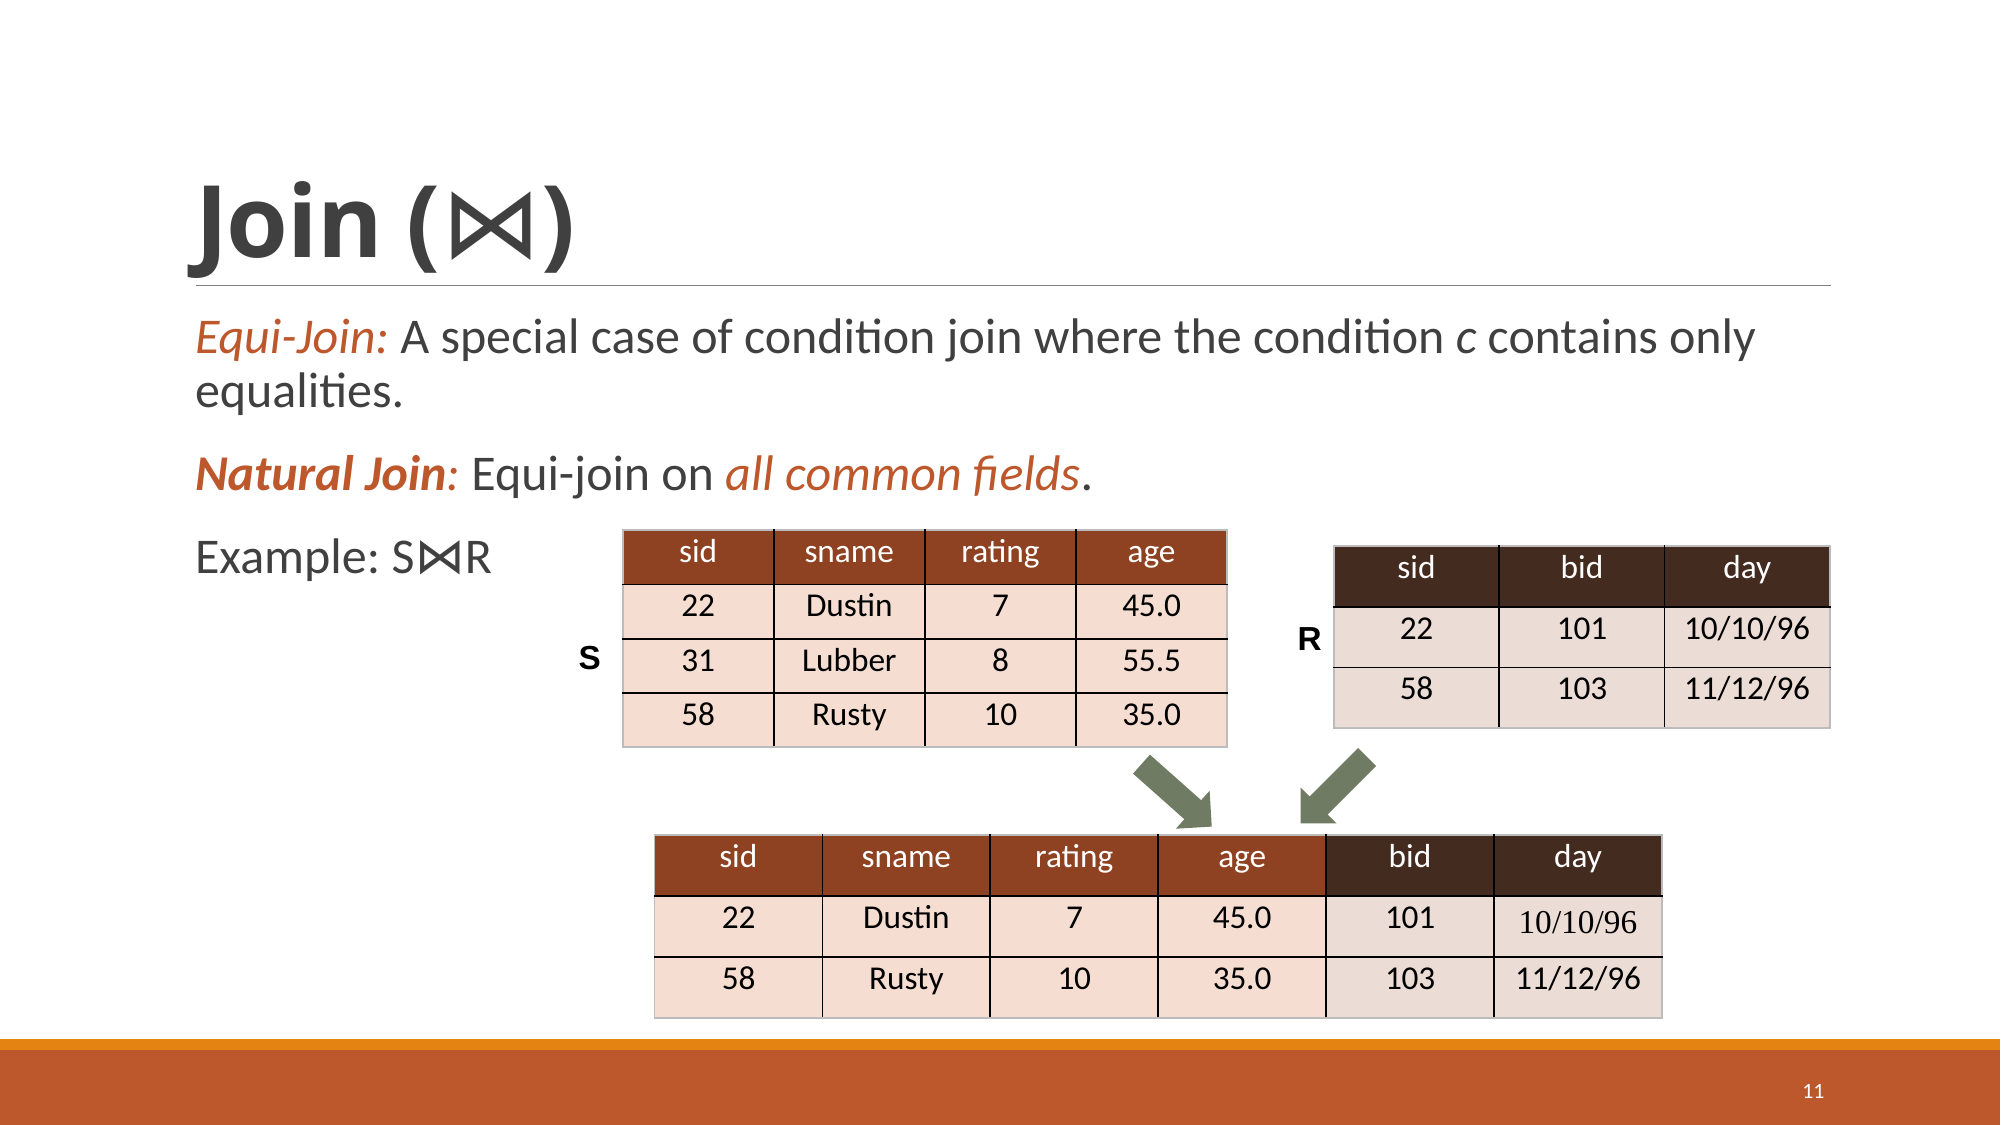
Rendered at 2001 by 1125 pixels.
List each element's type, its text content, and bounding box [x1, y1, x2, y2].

table_cell 8 [926, 640, 1075, 692]
table_header sname [775, 531, 924, 584]
table_cell 45.0 [1159, 897, 1325, 956]
list Equi-Join: A special case of condition join where the condition c contains only equalities. Natural Join: Equi-join on all common fields. Example: S⋈R [180, 302, 1830, 963]
text_box R [1277, 609, 1342, 664]
table_cell 22 [1335, 608, 1498, 667]
table_header bid [1500, 547, 1664, 606]
slide_number 11 [1624, 1059, 1840, 1120]
table_cell 31 [624, 640, 773, 692]
table_cell 10/10/96 [1495, 897, 1661, 956]
table_cell 58 [624, 694, 773, 746]
table_cell 45.0 [1077, 585, 1226, 638]
table_cell 35.0 [1159, 958, 1325, 1017]
table_header day [1495, 836, 1661, 895]
text_box [1132, 753, 1214, 831]
table_header day [1665, 547, 1829, 606]
table_cell 101 [1500, 608, 1664, 667]
table_cell Lubber [775, 640, 924, 692]
table_header age [1159, 836, 1325, 895]
table_cell 35.0 [1077, 694, 1226, 746]
table_header sid [1335, 547, 1498, 606]
table_cell 103 [1500, 668, 1664, 727]
table_cell Rusty [775, 694, 924, 746]
table_cell 10 [991, 958, 1157, 1017]
table_cell 58 [1335, 668, 1498, 727]
table_header sname [823, 836, 989, 895]
table_cell 7 [991, 897, 1157, 956]
title Join (⋈) [180, 47, 1830, 285]
table_cell 55.5 [1077, 640, 1226, 692]
table_cell Dustin [775, 585, 924, 638]
table_header age [1077, 531, 1226, 584]
table_header rating [926, 531, 1075, 584]
table_cell 58 [655, 958, 822, 1017]
table_cell 22 [624, 585, 773, 638]
table_cell 103 [1327, 958, 1493, 1017]
table_cell 11/12/96 [1665, 668, 1829, 727]
table_cell 10/10/96 [1665, 608, 1829, 667]
table_header rating [991, 836, 1157, 895]
text_box S [552, 629, 628, 684]
table_cell 11/12/96 [1495, 958, 1661, 1017]
table_header bid [1327, 836, 1493, 895]
table_cell Dustin [823, 897, 989, 956]
table_cell Rusty [823, 958, 989, 1017]
table_cell 101 [1327, 897, 1493, 956]
table_header sid [624, 531, 773, 584]
table_header sid [655, 836, 822, 895]
table_cell 7 [926, 585, 1075, 638]
text_box [1299, 747, 1378, 825]
table_cell 22 [655, 897, 822, 956]
table_cell 10 [926, 694, 1075, 746]
